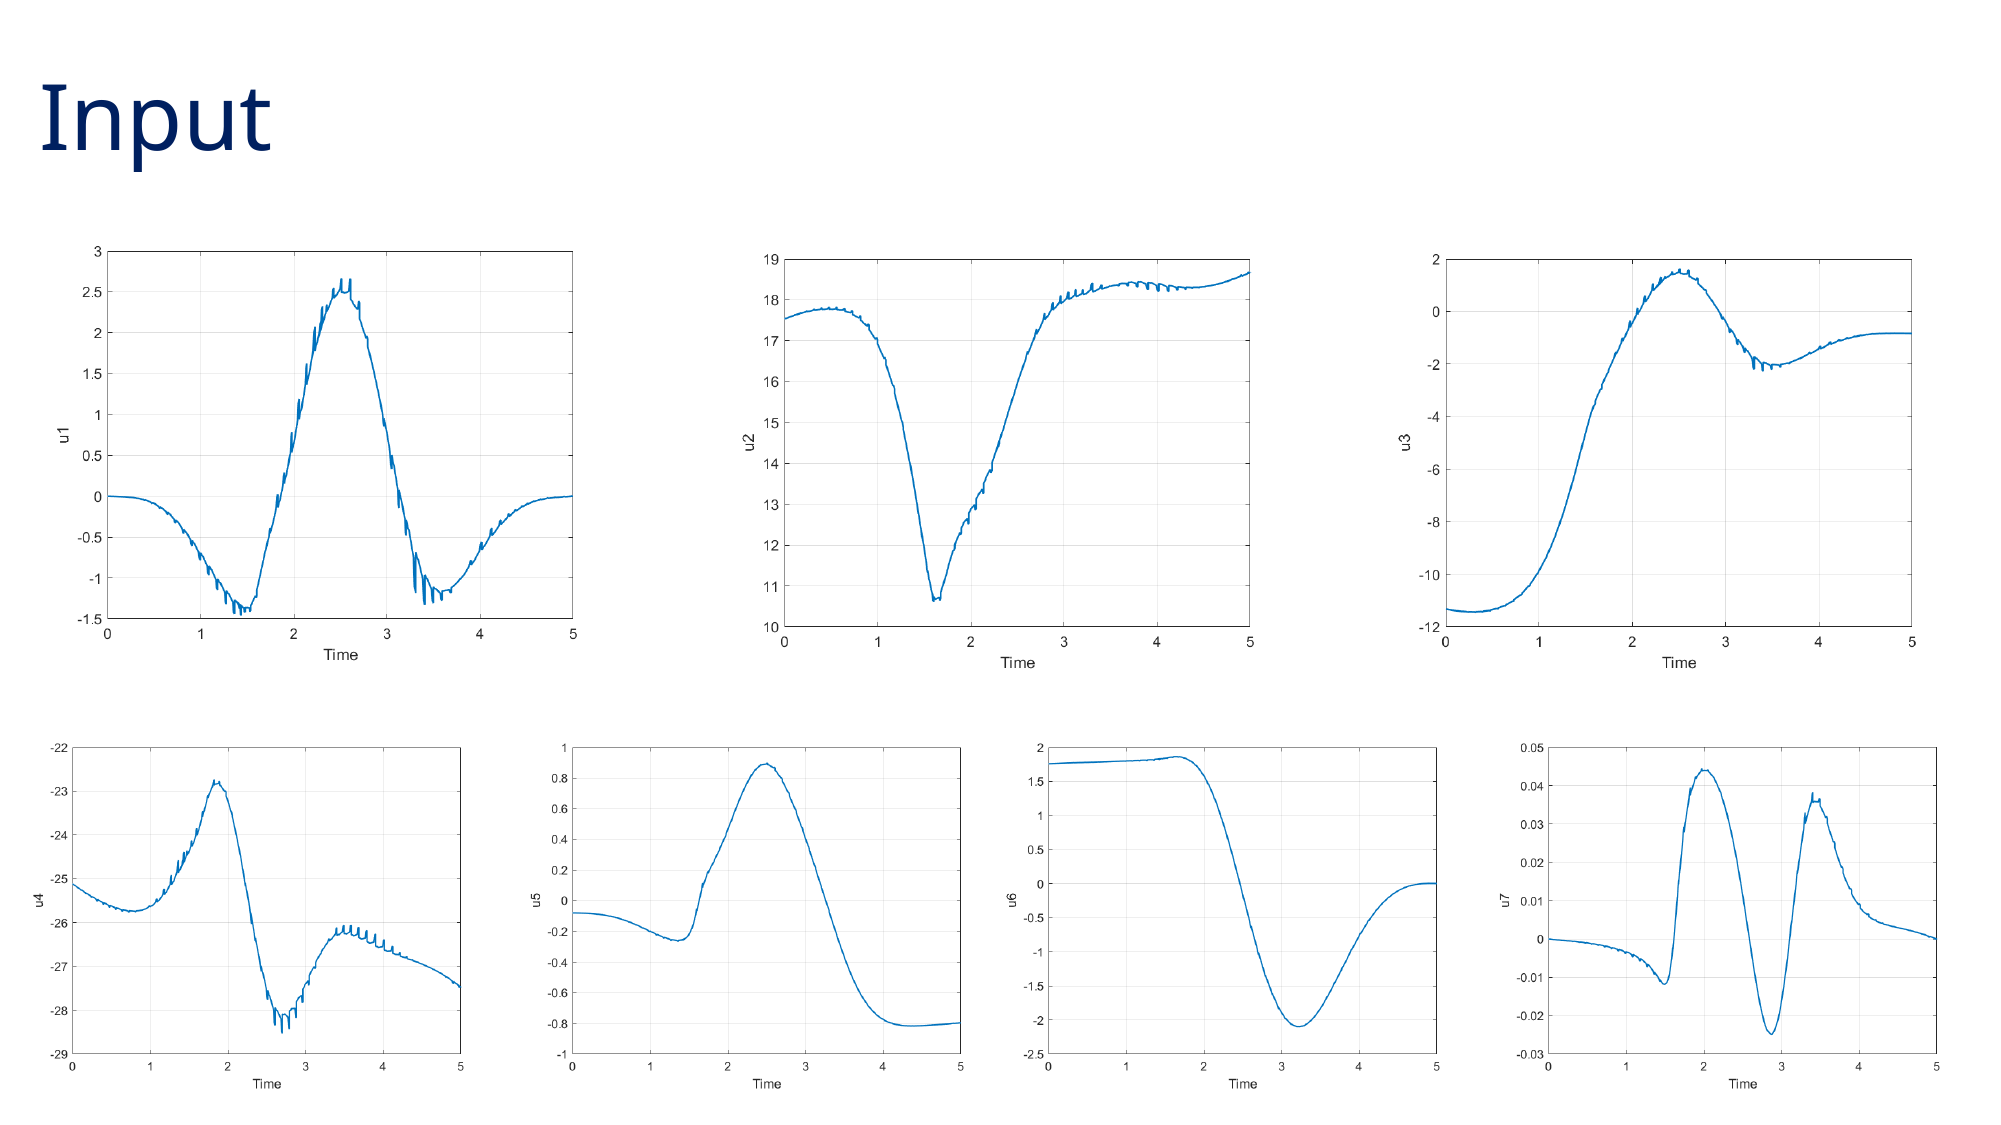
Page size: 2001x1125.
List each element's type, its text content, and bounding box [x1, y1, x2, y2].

picture [706, 225, 1307, 676]
picture [7, 719, 1984, 1095]
picture [29, 217, 630, 668]
text_box Input [24, 11, 1750, 230]
picture [1367, 225, 1969, 676]
